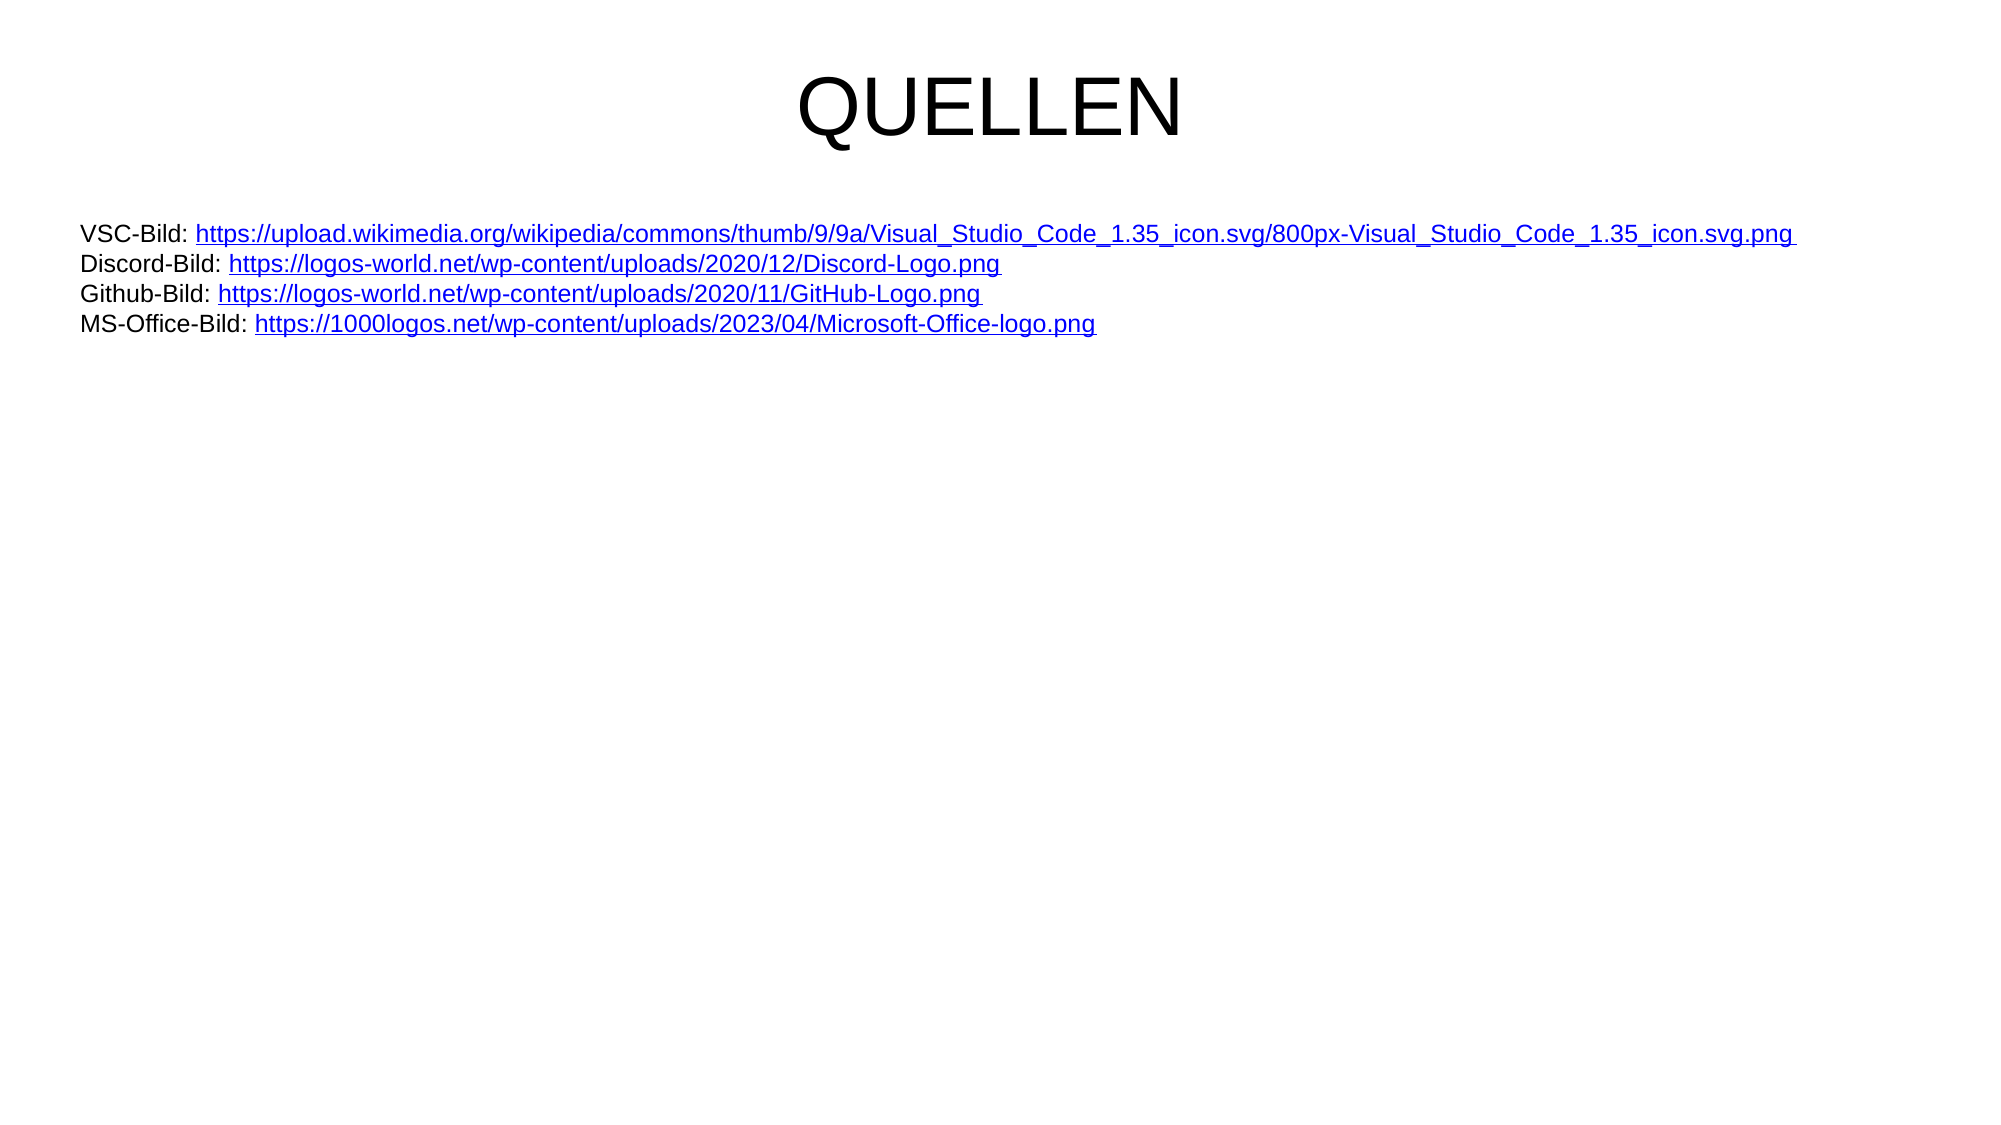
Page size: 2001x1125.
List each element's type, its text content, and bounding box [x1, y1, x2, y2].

text_box QUELLEN [18, 45, 1964, 160]
text_box VSC-Bild: https://upload.wikimedia.org/wikipedia/commons/thumb/9/9a/Visual_Studio_Code_1.35_icon.svg/800px-Visual_Studio_Code_1.35_icon.svg.png Discord-Bild: https://logos-world.net/wp-content/uploads/2020/12/Discord-Logo.png Github-Bild: https://logos-world.net/wp-content/uploads/2020/11/GitHub-Logo.png MS-Office-Bild: https://1000logos.net/wp-content/uploads/2023/04/Microsoft-Office-logo.png [65, 209, 1874, 345]
